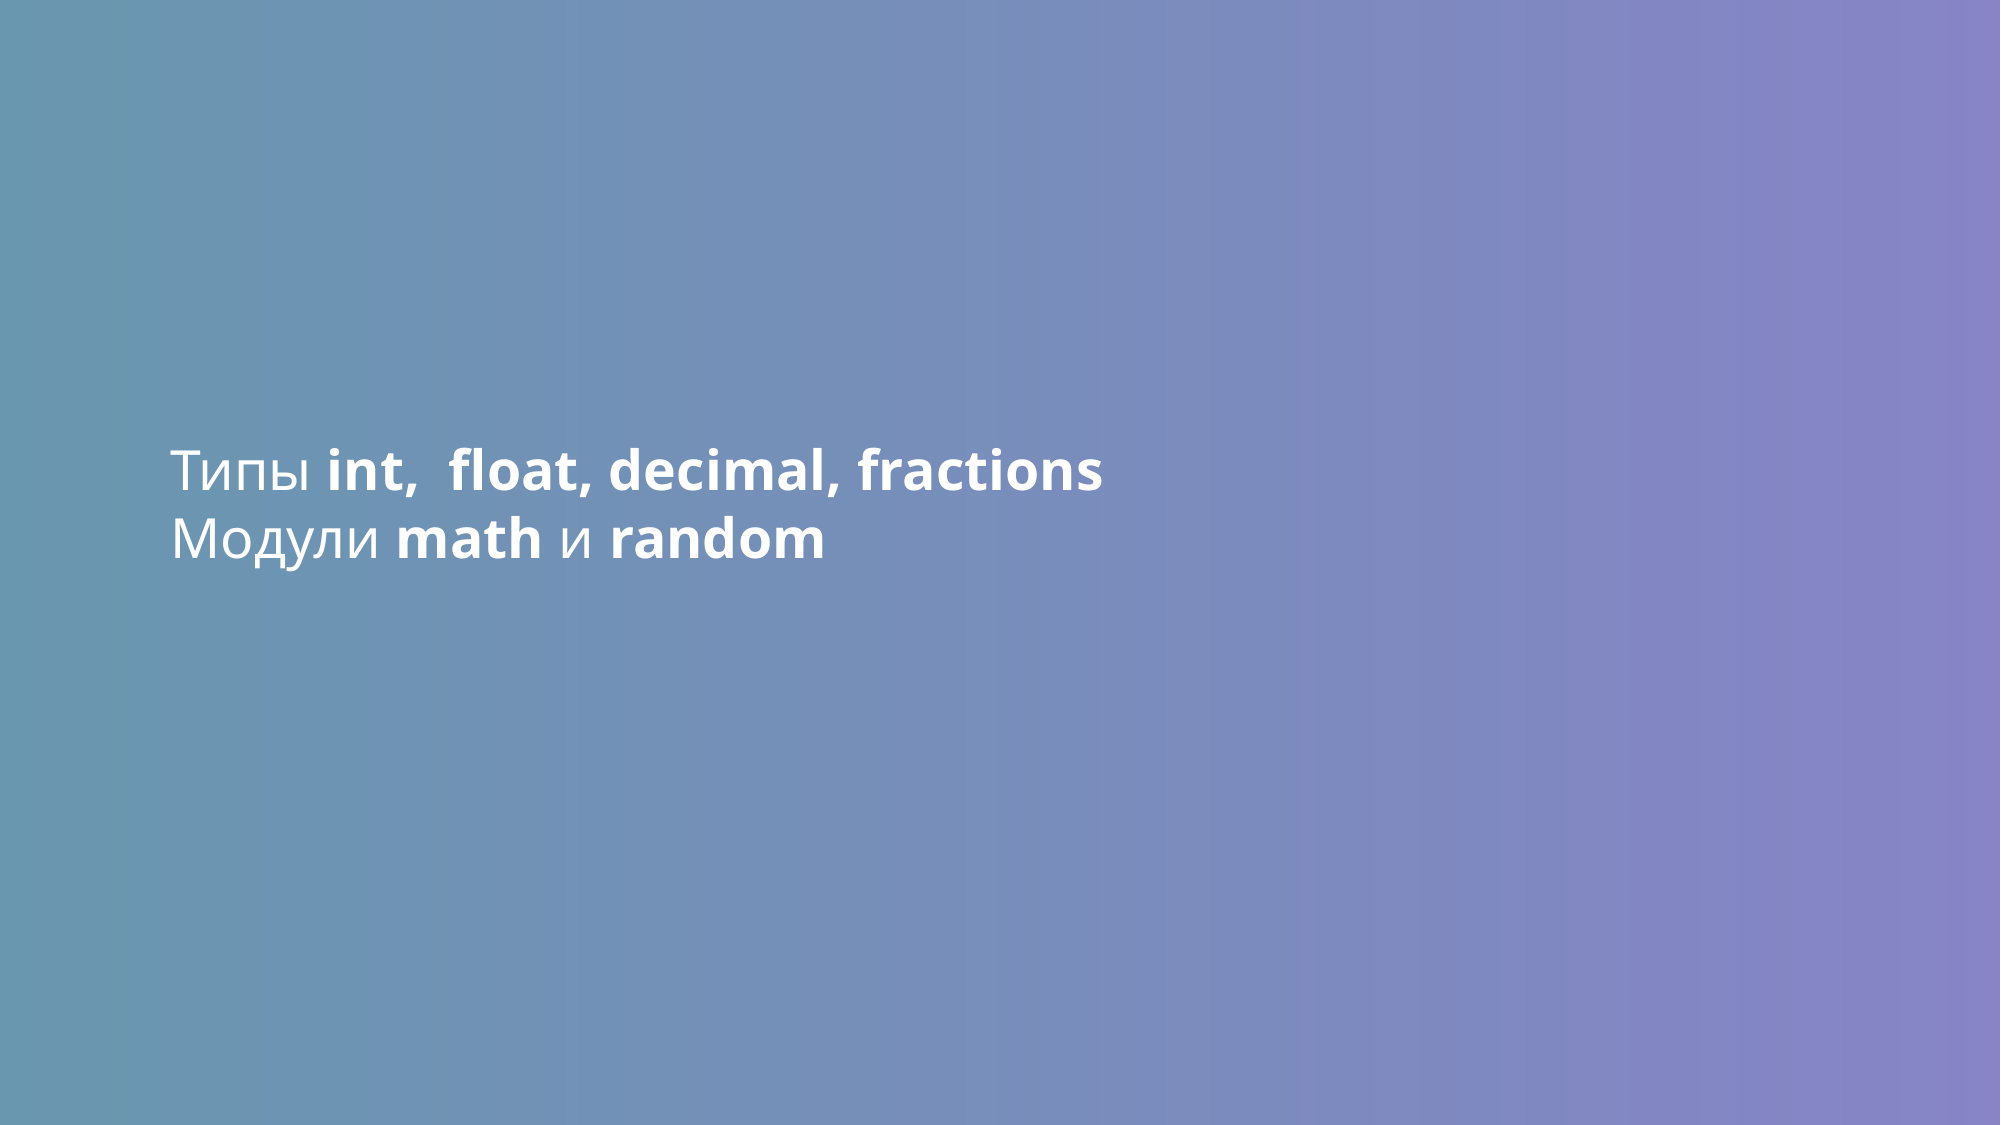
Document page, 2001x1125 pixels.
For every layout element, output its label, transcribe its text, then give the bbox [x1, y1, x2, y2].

title Типы int, float, decimal, fractions Модули math и random [170, 434, 1273, 573]
